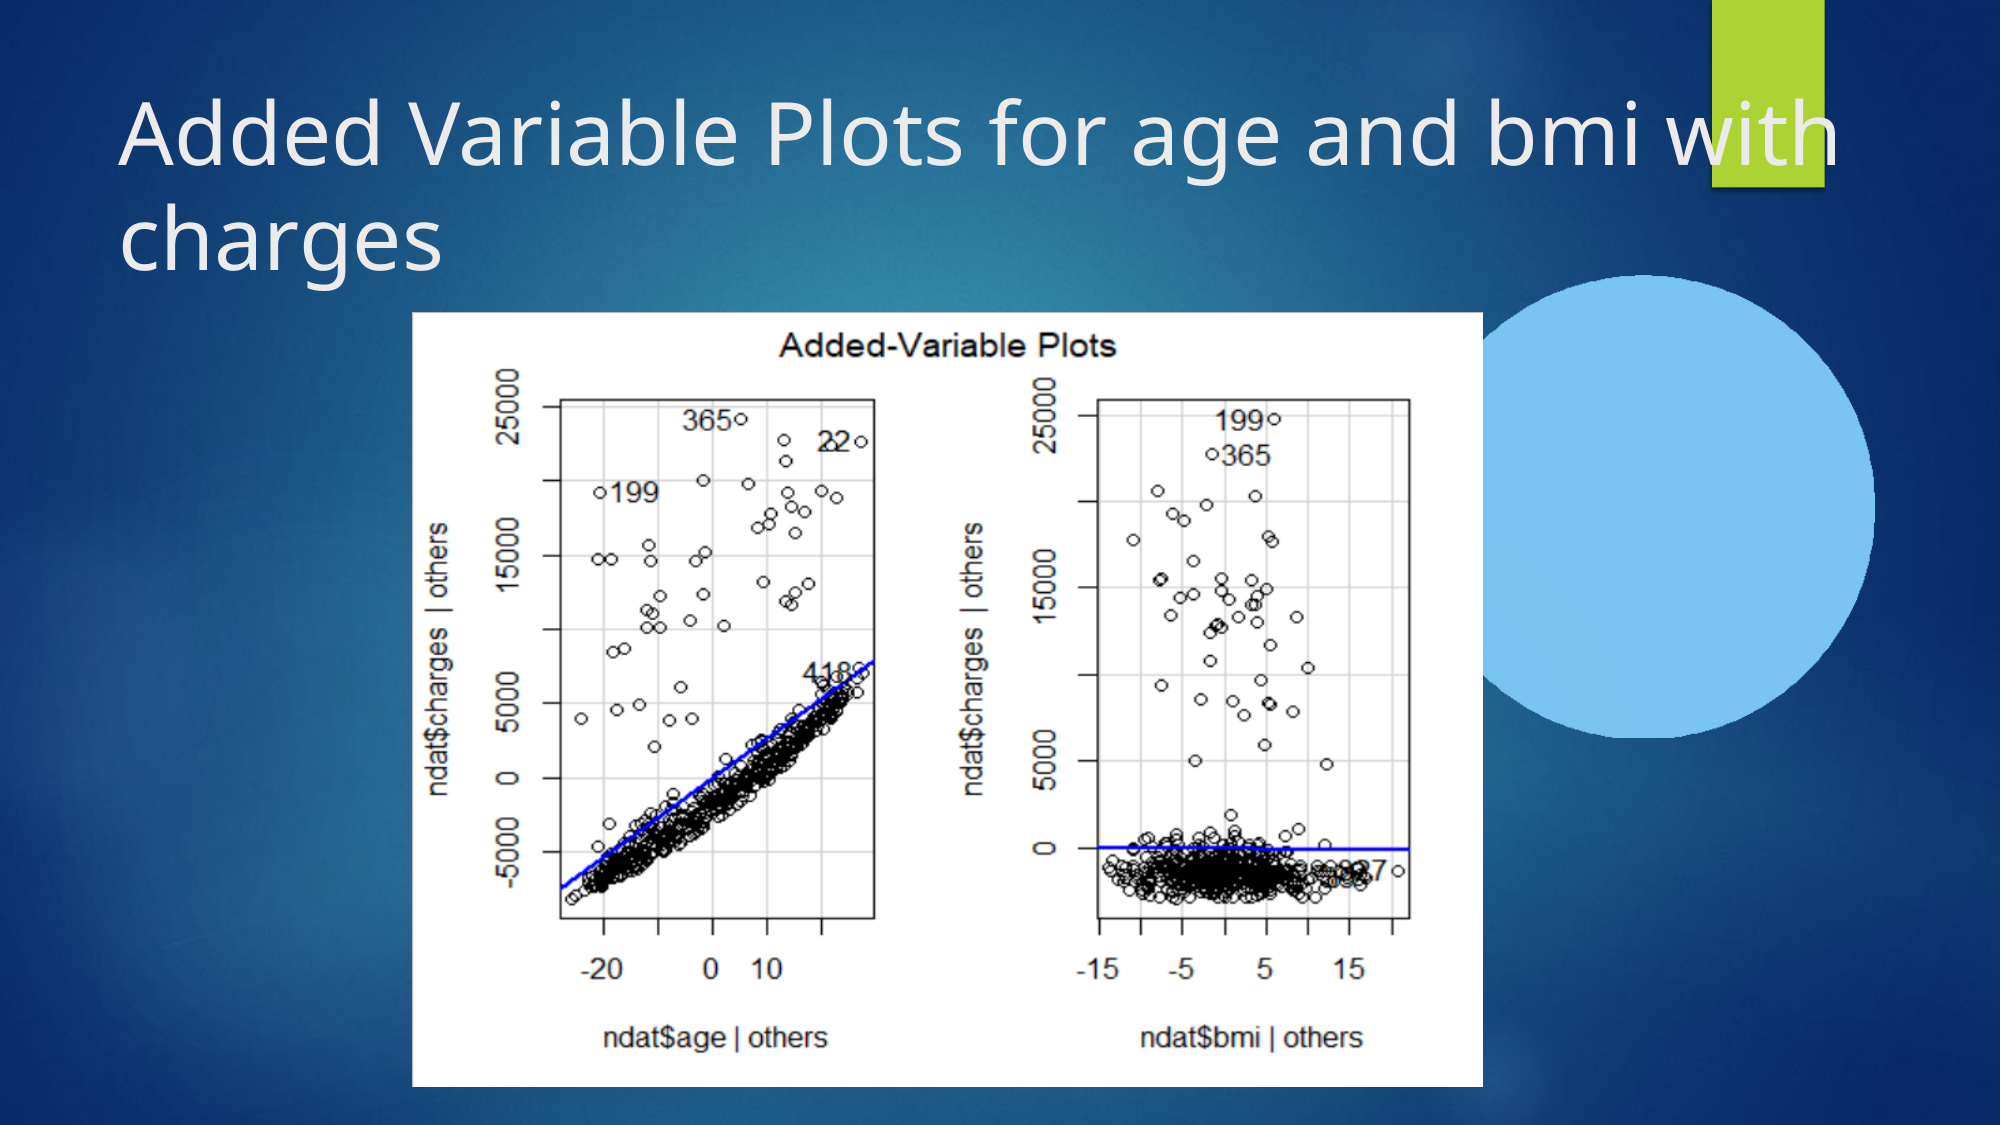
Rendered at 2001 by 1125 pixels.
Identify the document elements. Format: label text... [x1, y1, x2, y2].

picture [0, 0, 2000, 1125]
title Added Variable Plots for age and bmi with charges [118, 77, 1882, 292]
